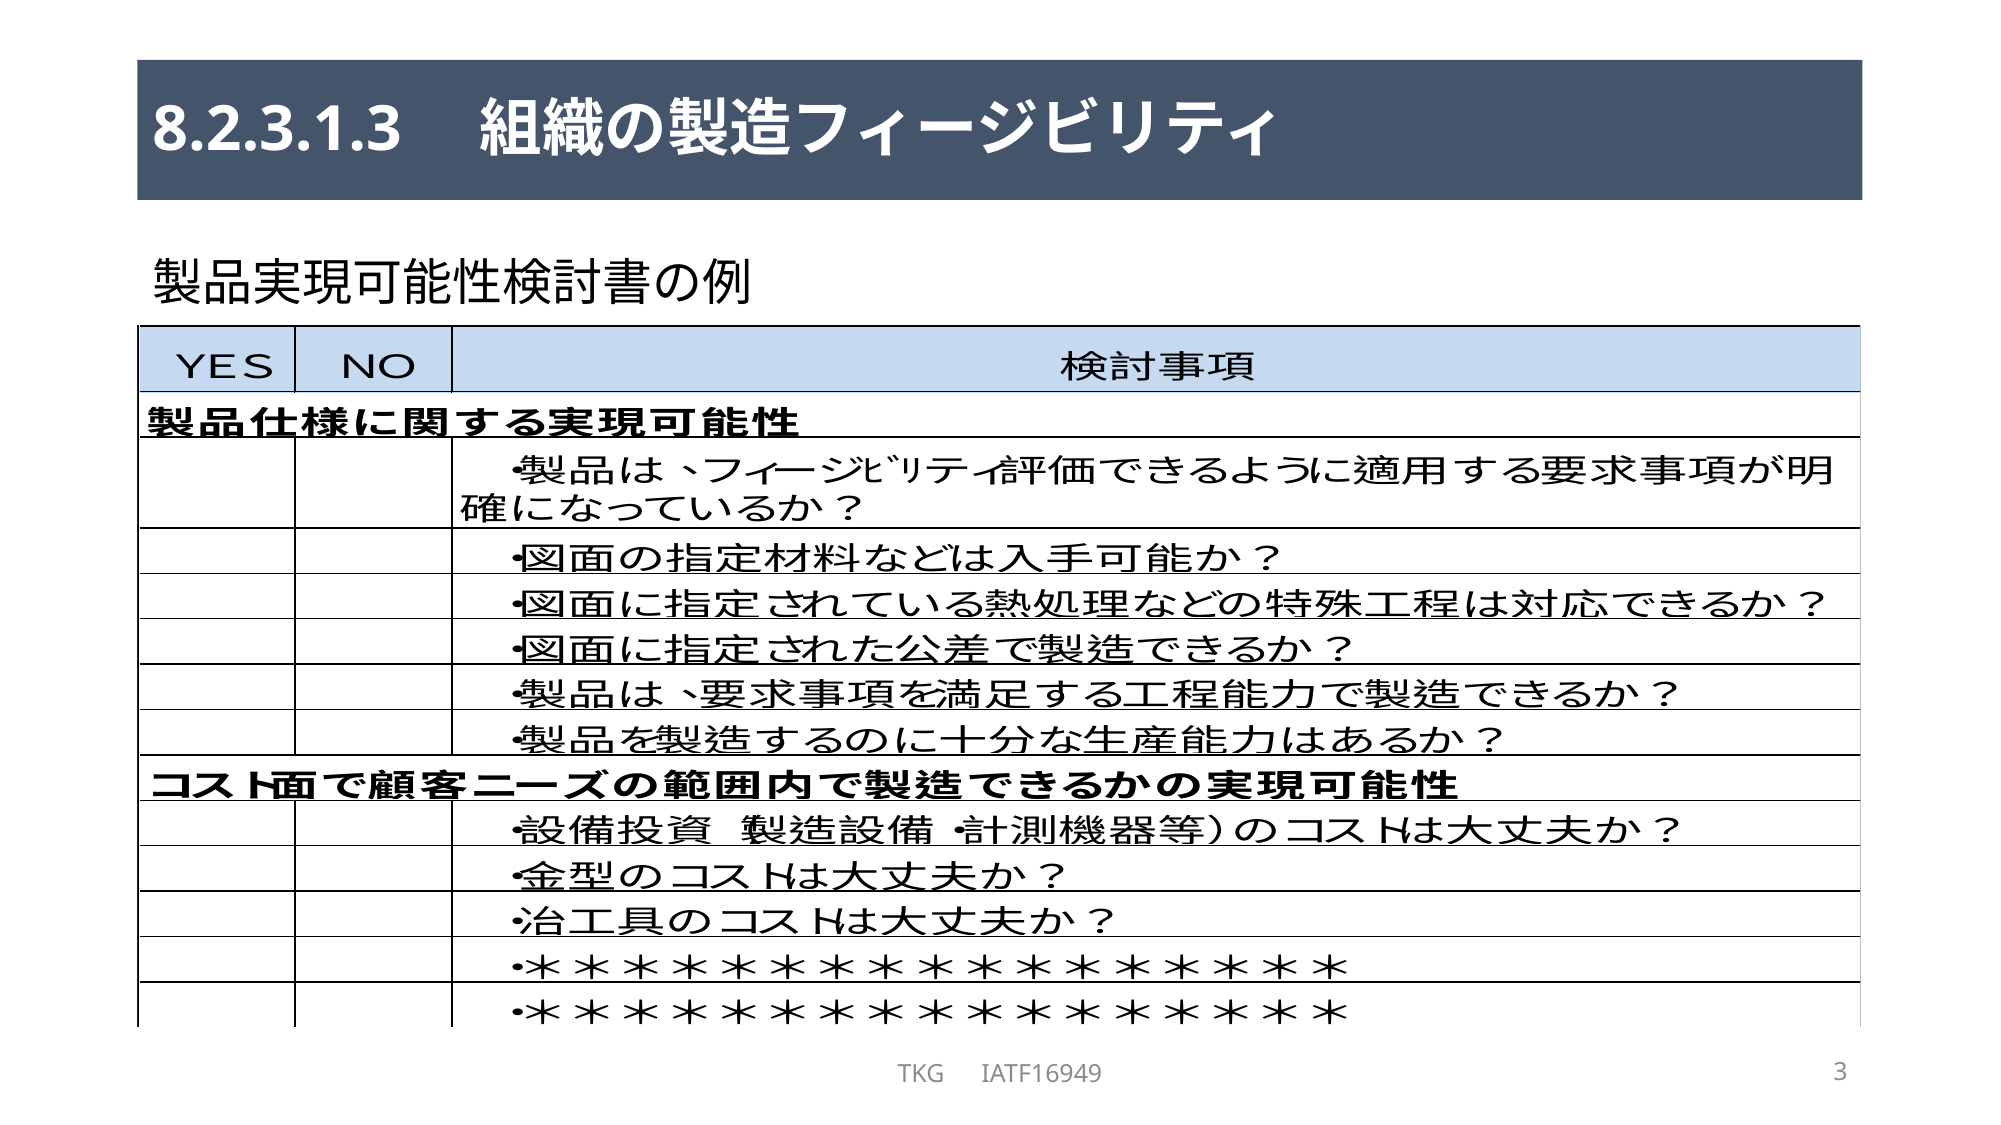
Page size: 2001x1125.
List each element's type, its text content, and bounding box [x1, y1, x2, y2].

picture [137, 325, 1863, 1029]
list 製品実現可能性検討書の例 [137, 249, 1863, 325]
title 8.2.3.1.3 組織の製造フィージビリティ [137, 59, 1863, 200]
footer TKG IATF16949 [662, 1042, 1338, 1103]
slide_number 3 [1412, 1042, 1863, 1103]
